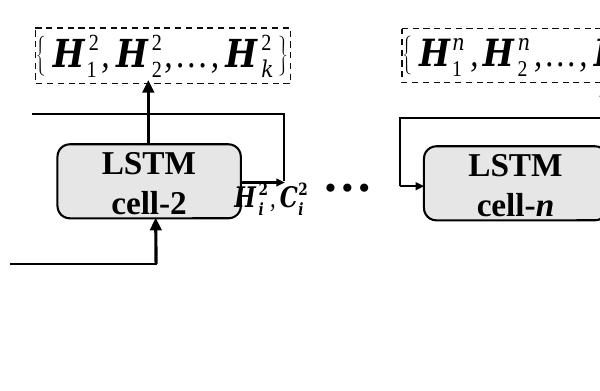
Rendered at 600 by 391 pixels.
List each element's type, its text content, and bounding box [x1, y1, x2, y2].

text_box LSTM cell-n [422, 145, 600, 222]
text_box … [307, 134, 379, 209]
text_box LSTM cell-2 [56, 143, 242, 220]
